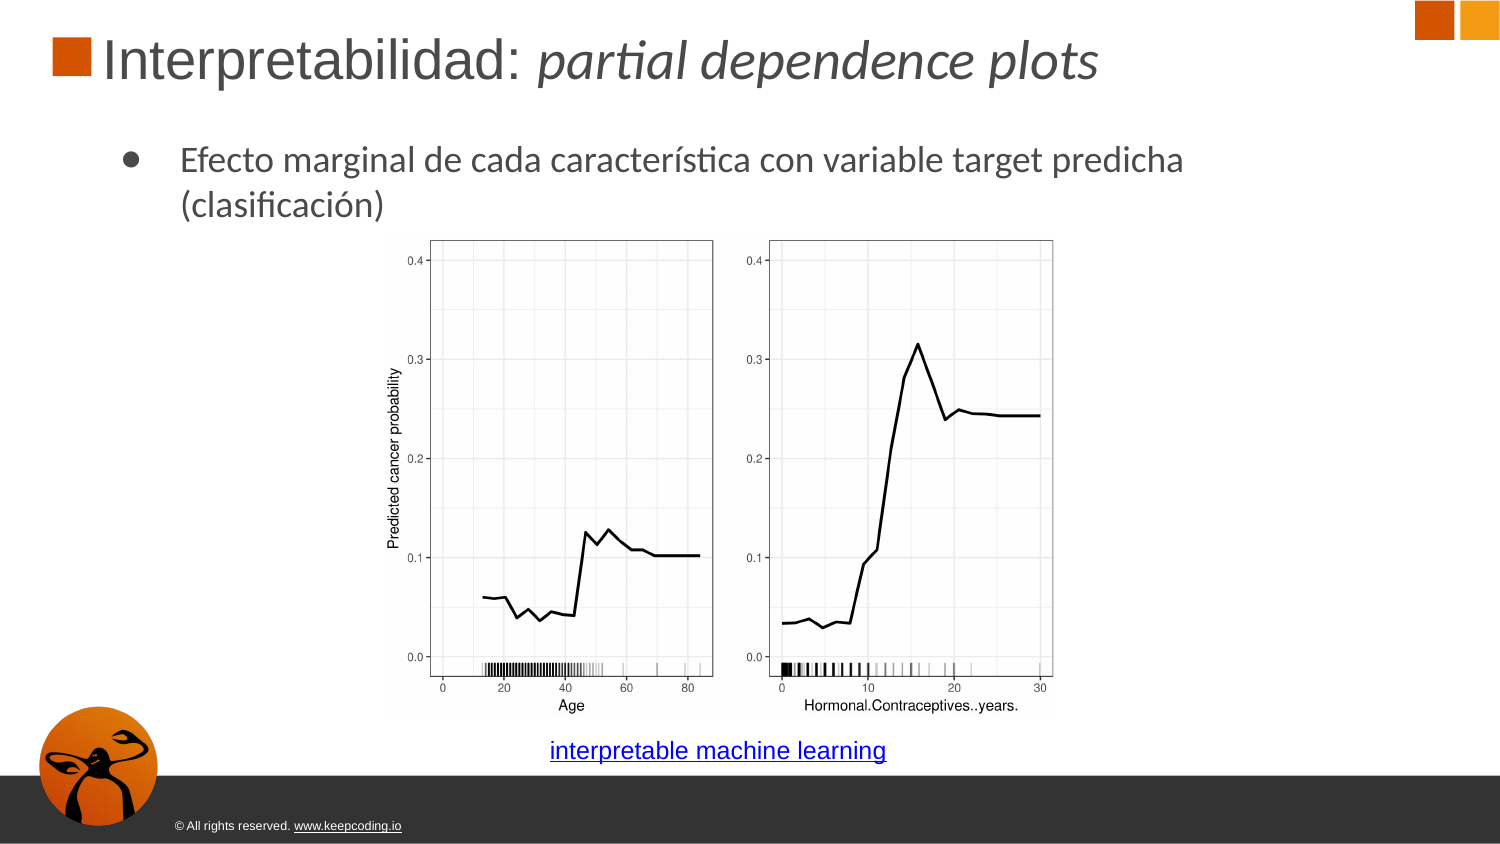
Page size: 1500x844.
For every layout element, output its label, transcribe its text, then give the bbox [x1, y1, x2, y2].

title Interpretabilidad: partial dependence plots [100, 21, 1165, 165]
text_box © All rights reserved. www.keepcoding.io [172, 816, 409, 834]
text_box interpretable machine learning [547, 732, 890, 765]
text_box Efecto marginal de cada característica con variable target predicha (clasiﬁcación) [117, 133, 1254, 225]
picture [0, 674, 246, 844]
text_box [385, 238, 1054, 715]
